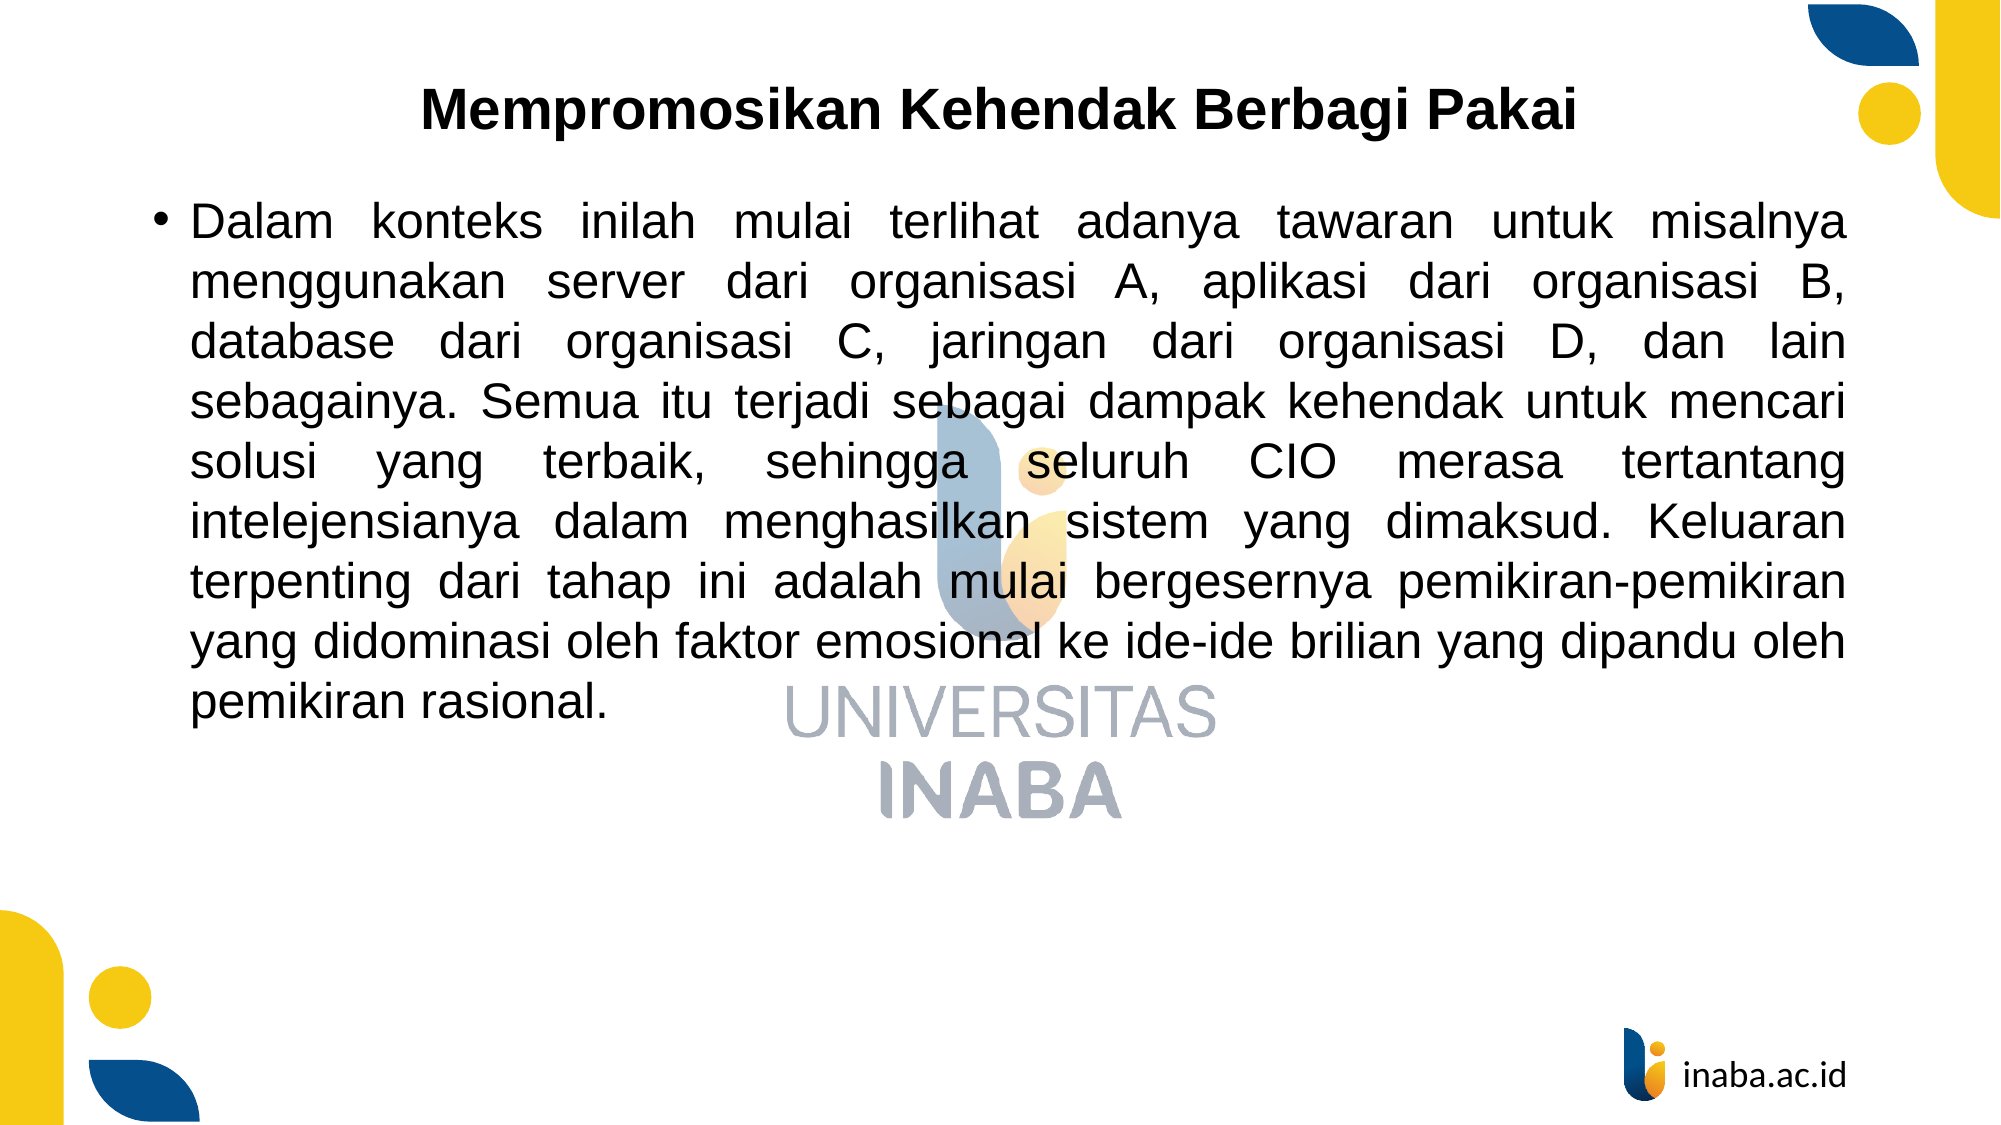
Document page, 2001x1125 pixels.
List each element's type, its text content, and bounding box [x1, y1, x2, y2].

list Dalam konteks inilah mulai terlihat adanya tawaran untuk misalnya menggunakan server dari organisasi A, aplikasi dari organisasi B, database dari organisasi C, jaringan dari organisasi D, dan lain sebagainya. Semua itu terjadi sebagai dampak kehendak untuk mencari solusi yang terbaik, sehingga seluruh CIO merasa tertantang intelejensianya dalam menghasilkan sistem yang dimaksud. Keluaran terpenting dari tahap ini adalah mulai bergesernya pemikiran-pemikiran yang didominasi oleh faktor emosional ke ide-ide brilian yang dipandu oleh pemikiran rasional. [137, 181, 1863, 1019]
picture [1624, 1028, 1665, 1101]
title Mempromosikan Kehendak Berbagi Pakai [137, 59, 1863, 163]
